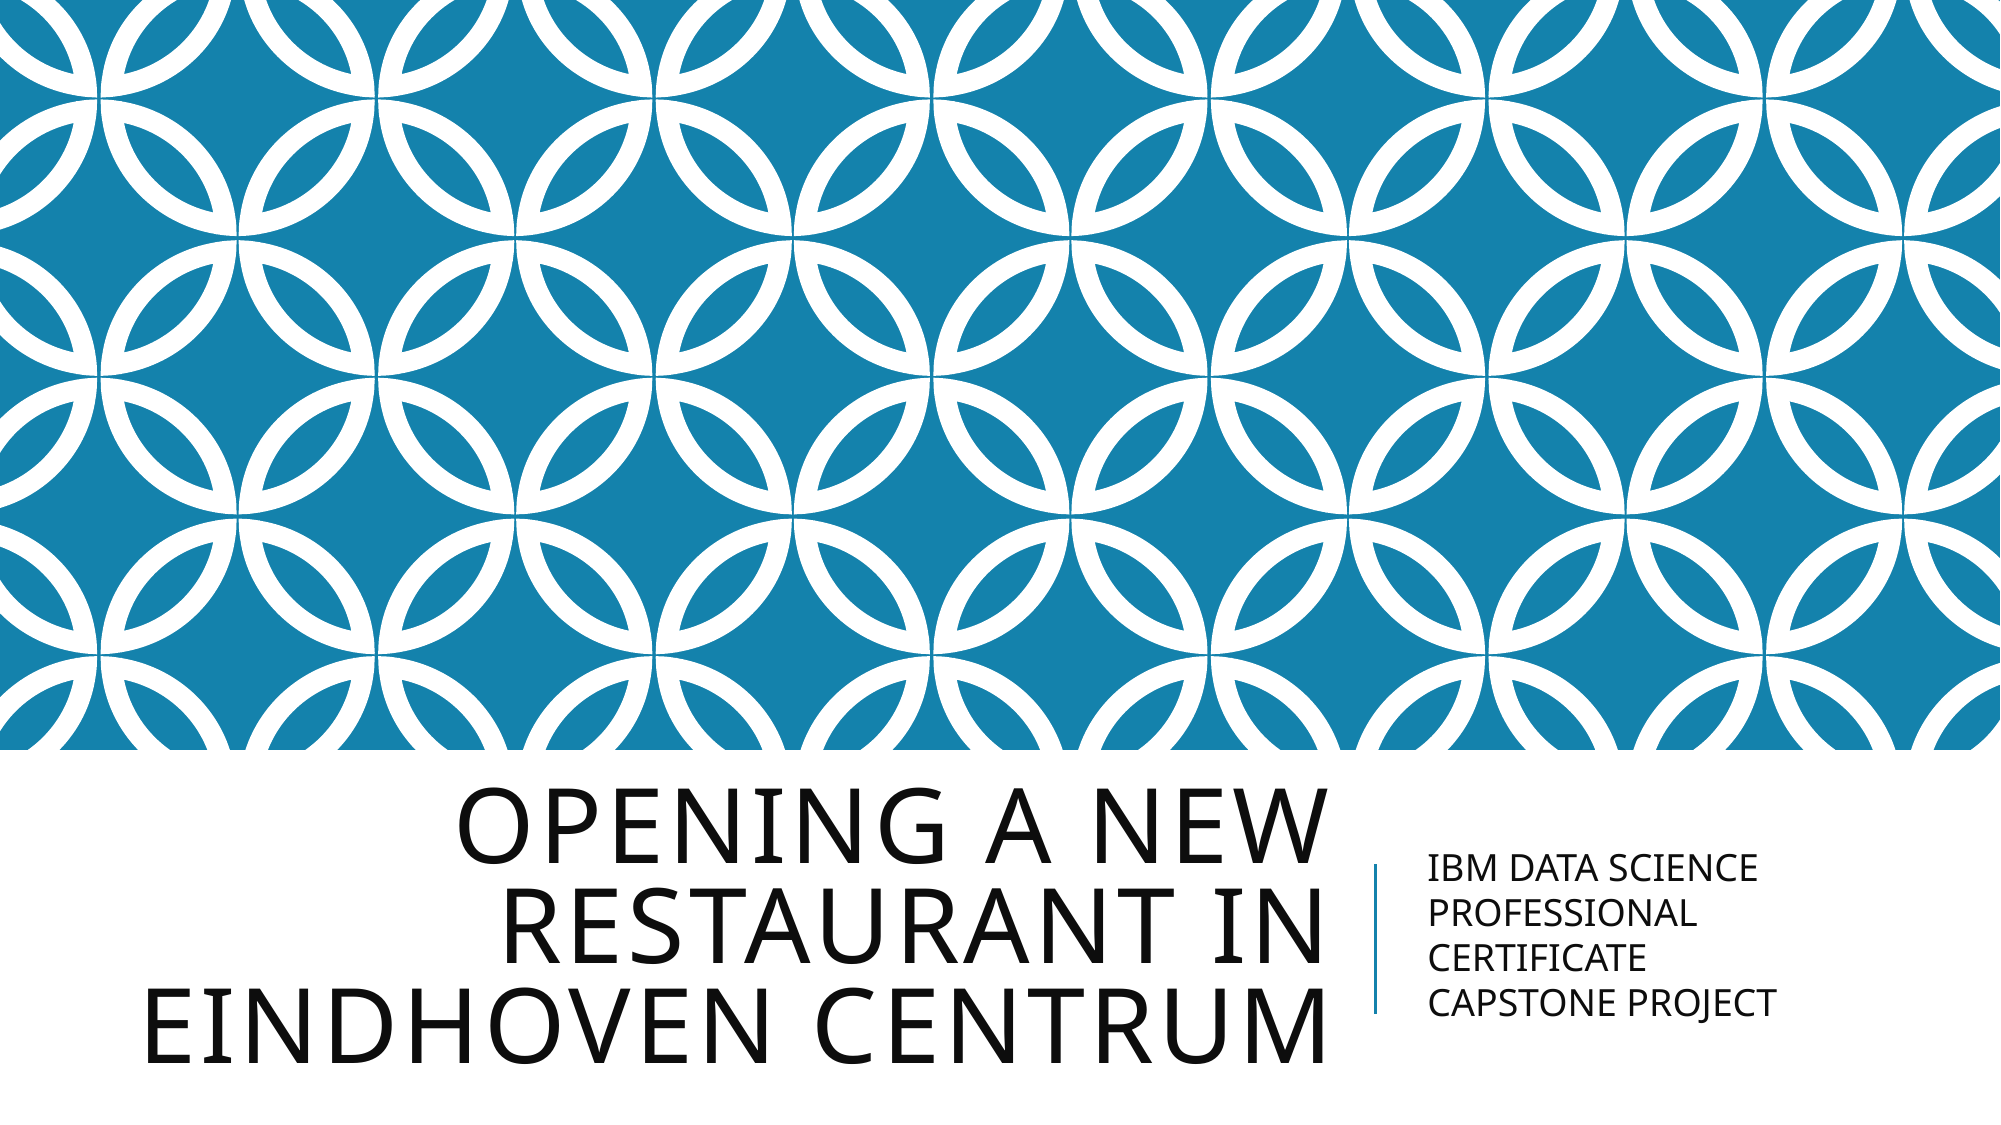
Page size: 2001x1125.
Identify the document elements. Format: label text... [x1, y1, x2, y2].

subtitle IBM DATA SCIENCE PROFESSIONAL CERTIFICATE CAPSTONE PROJECT [1412, 813, 1938, 1054]
title OpENING A NEW RESTAURANT IN EINDHOVEN CENTRUM [75, 813, 1350, 1054]
